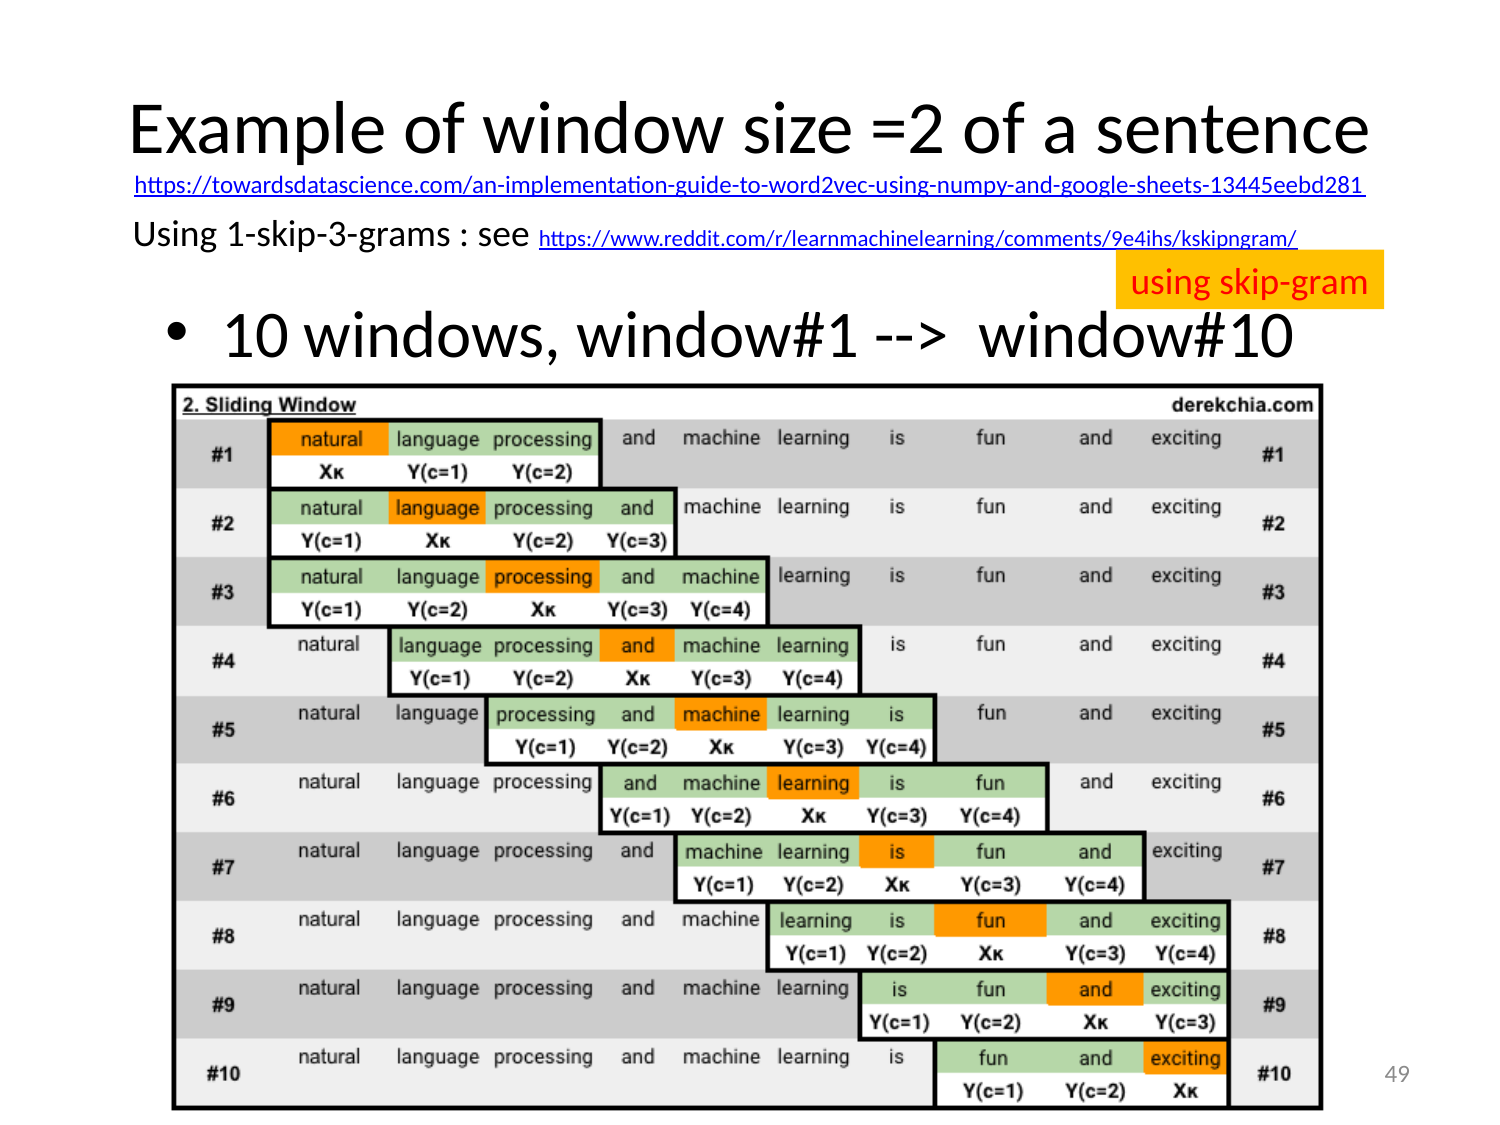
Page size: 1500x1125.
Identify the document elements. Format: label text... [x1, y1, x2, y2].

text_box using skip-gram [1115, 249, 1385, 310]
title Example of window size =2 of a sentence https://towardsdatascience.com/an-implementation-guide-to-word2vec-using-numpy-and-google-sheets-13445eebd281 [75, 45, 1425, 233]
text_box Using 1-skip-3-grams : see https://www.reddit.com/r/learnmachinelearning/comments/9e4ihs/kskipngram/ [117, 201, 1313, 262]
picture [163, 375, 1337, 1121]
slide_number 49 [1340, 1042, 1425, 1103]
list 10 windows, window#1 --> window#10 [150, 282, 1500, 1026]
